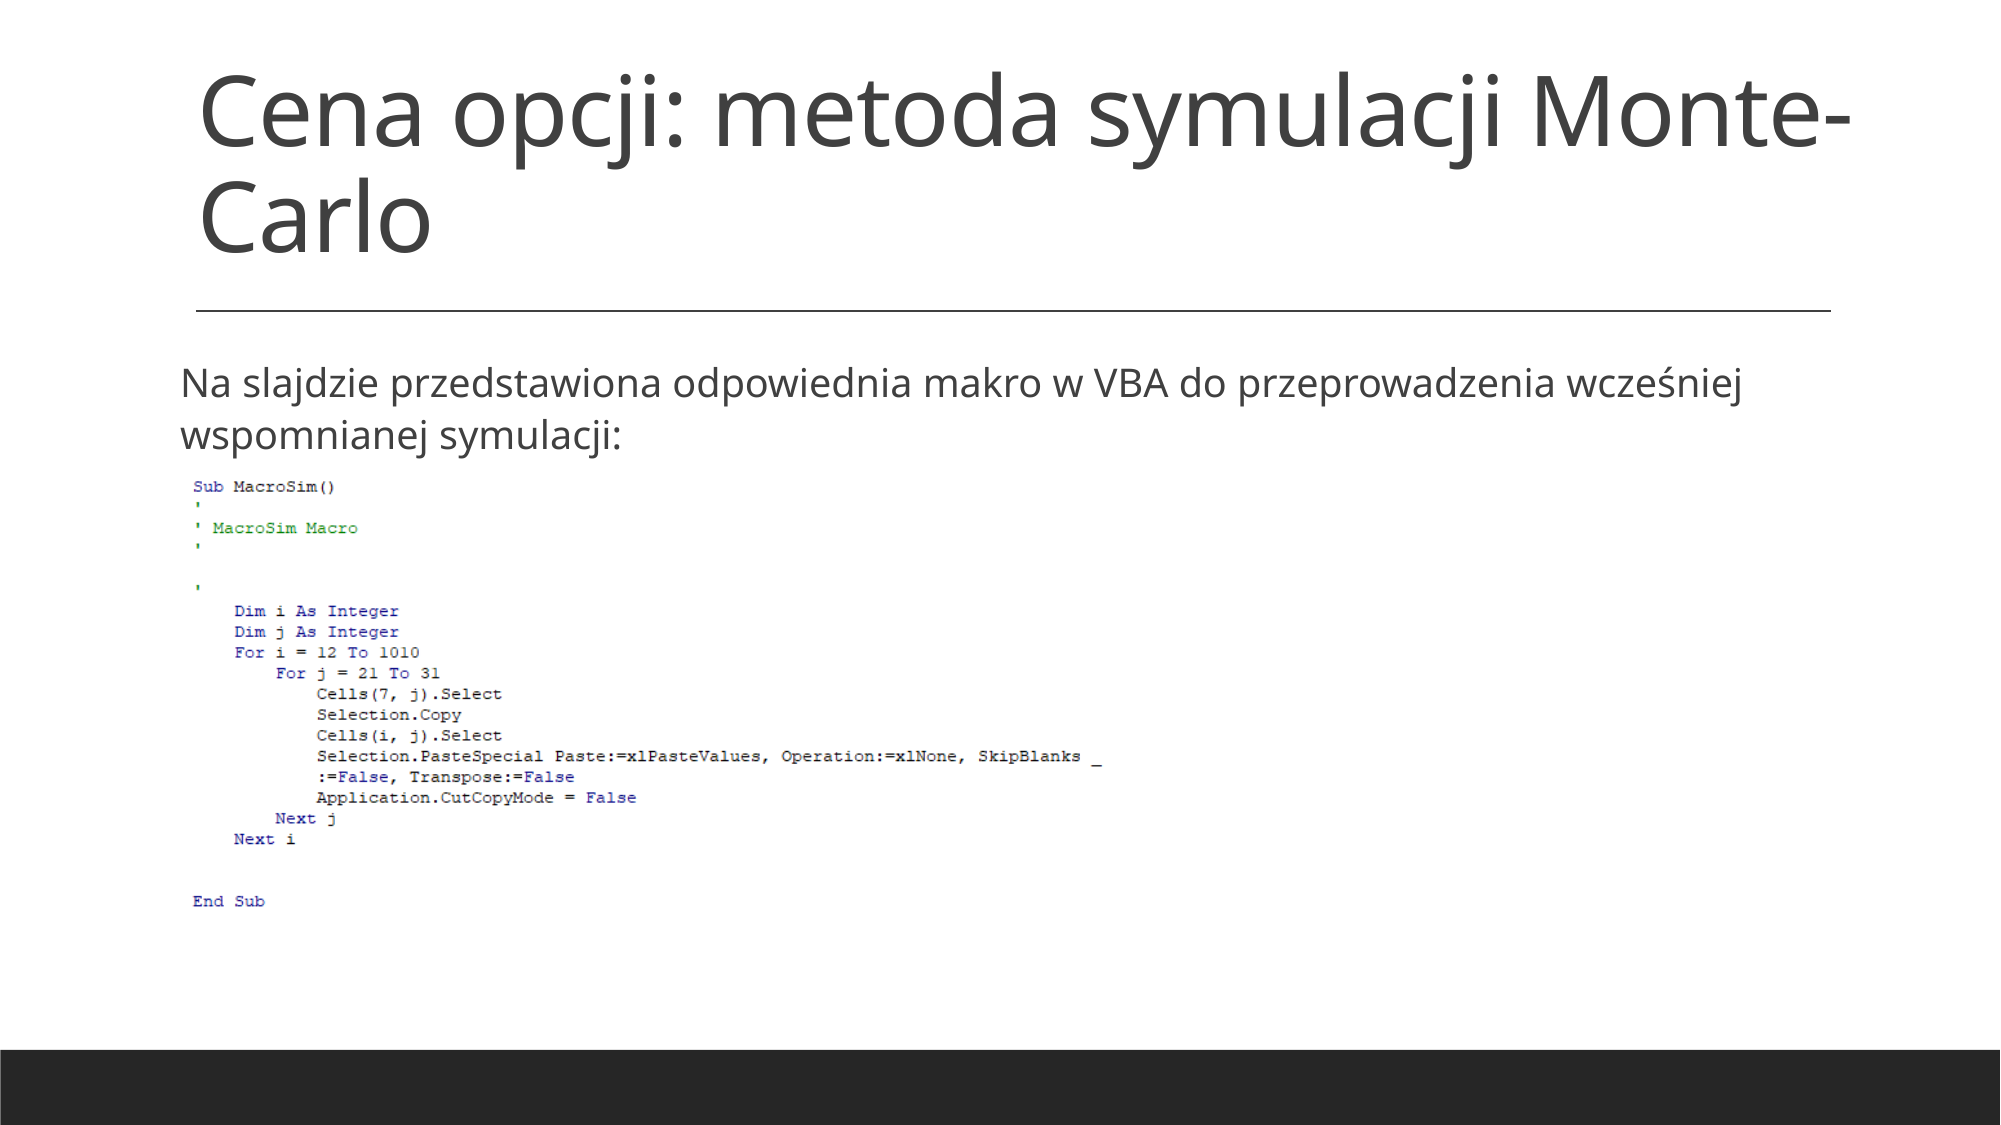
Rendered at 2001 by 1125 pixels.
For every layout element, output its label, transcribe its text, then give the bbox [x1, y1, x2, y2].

title Cena opcji: metoda symulacji Monte-Carlo [182, 43, 1915, 282]
picture [179, 475, 1112, 913]
list Na slajdzie przedstawiona odpowiednia makro w VBA do przeprowadzenia wcześniej wspomnianej symulacji: [180, 345, 1830, 963]
